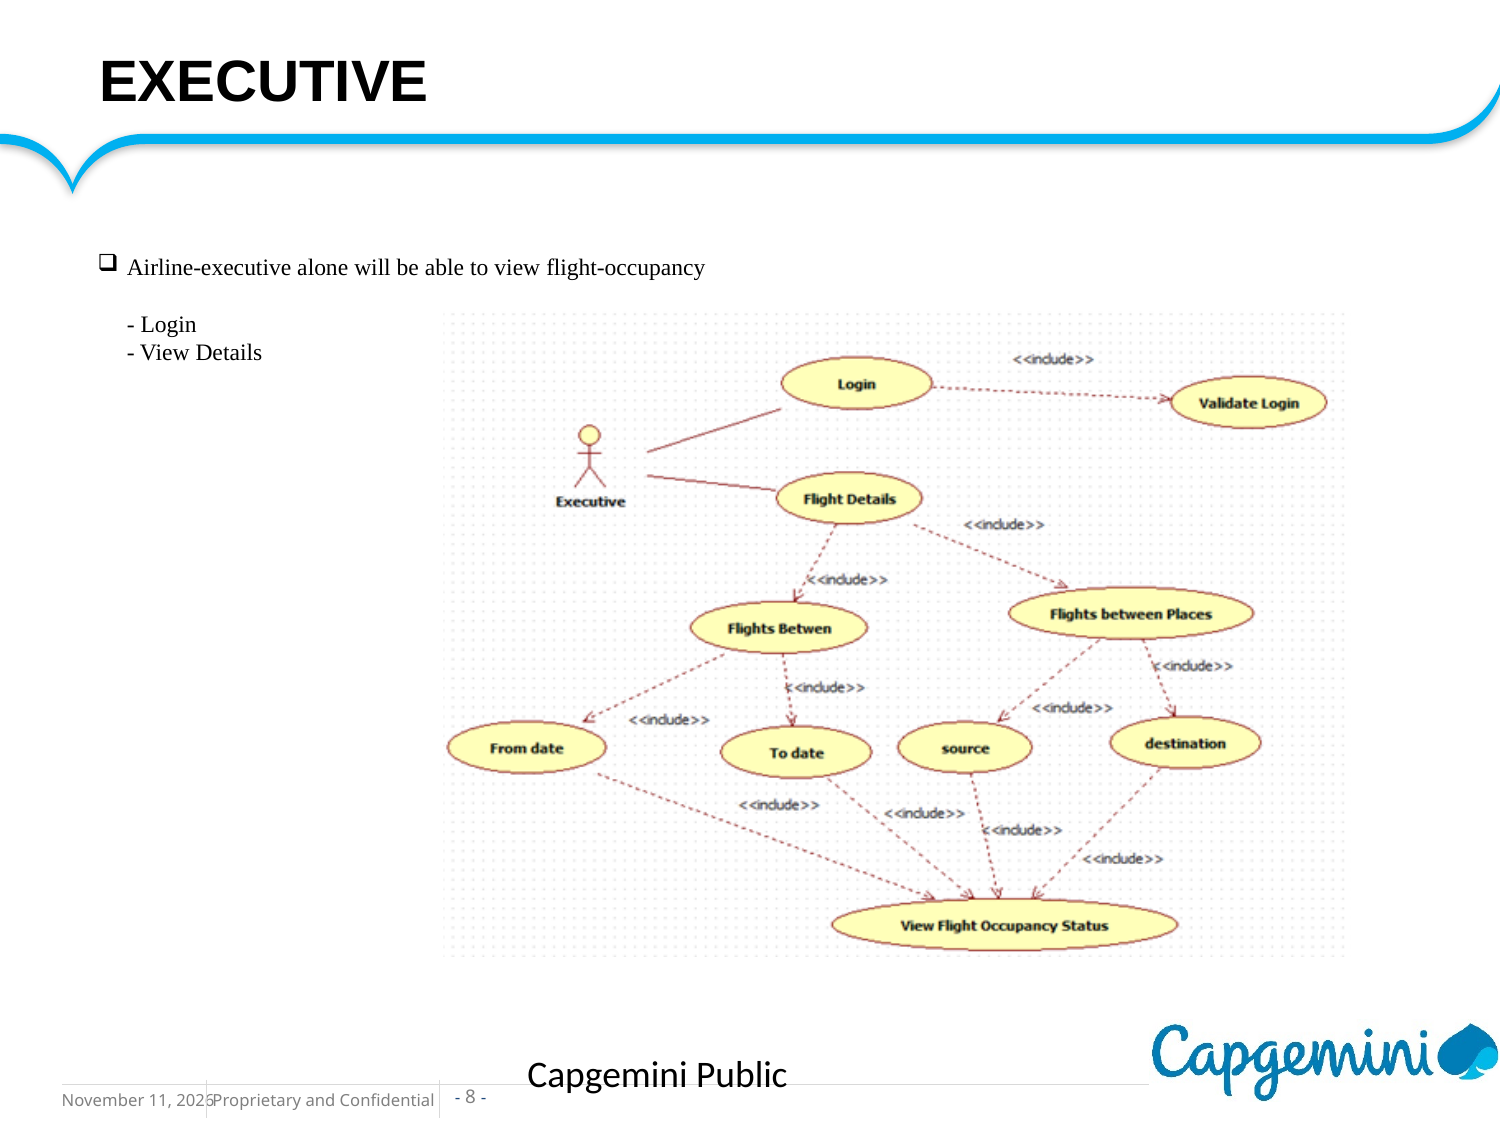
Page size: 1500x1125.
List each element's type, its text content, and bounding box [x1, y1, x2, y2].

picture [442, 306, 1351, 957]
text_box [81, 62, 1419, 181]
picture [1149, 1019, 1500, 1102]
title Airline-executive alone will be able to view flight-occupancy - Login - View Details [82, 243, 1433, 374]
text_box EXECUTIVE [84, 35, 444, 121]
footer Capgemini Public [512, 1042, 988, 1103]
